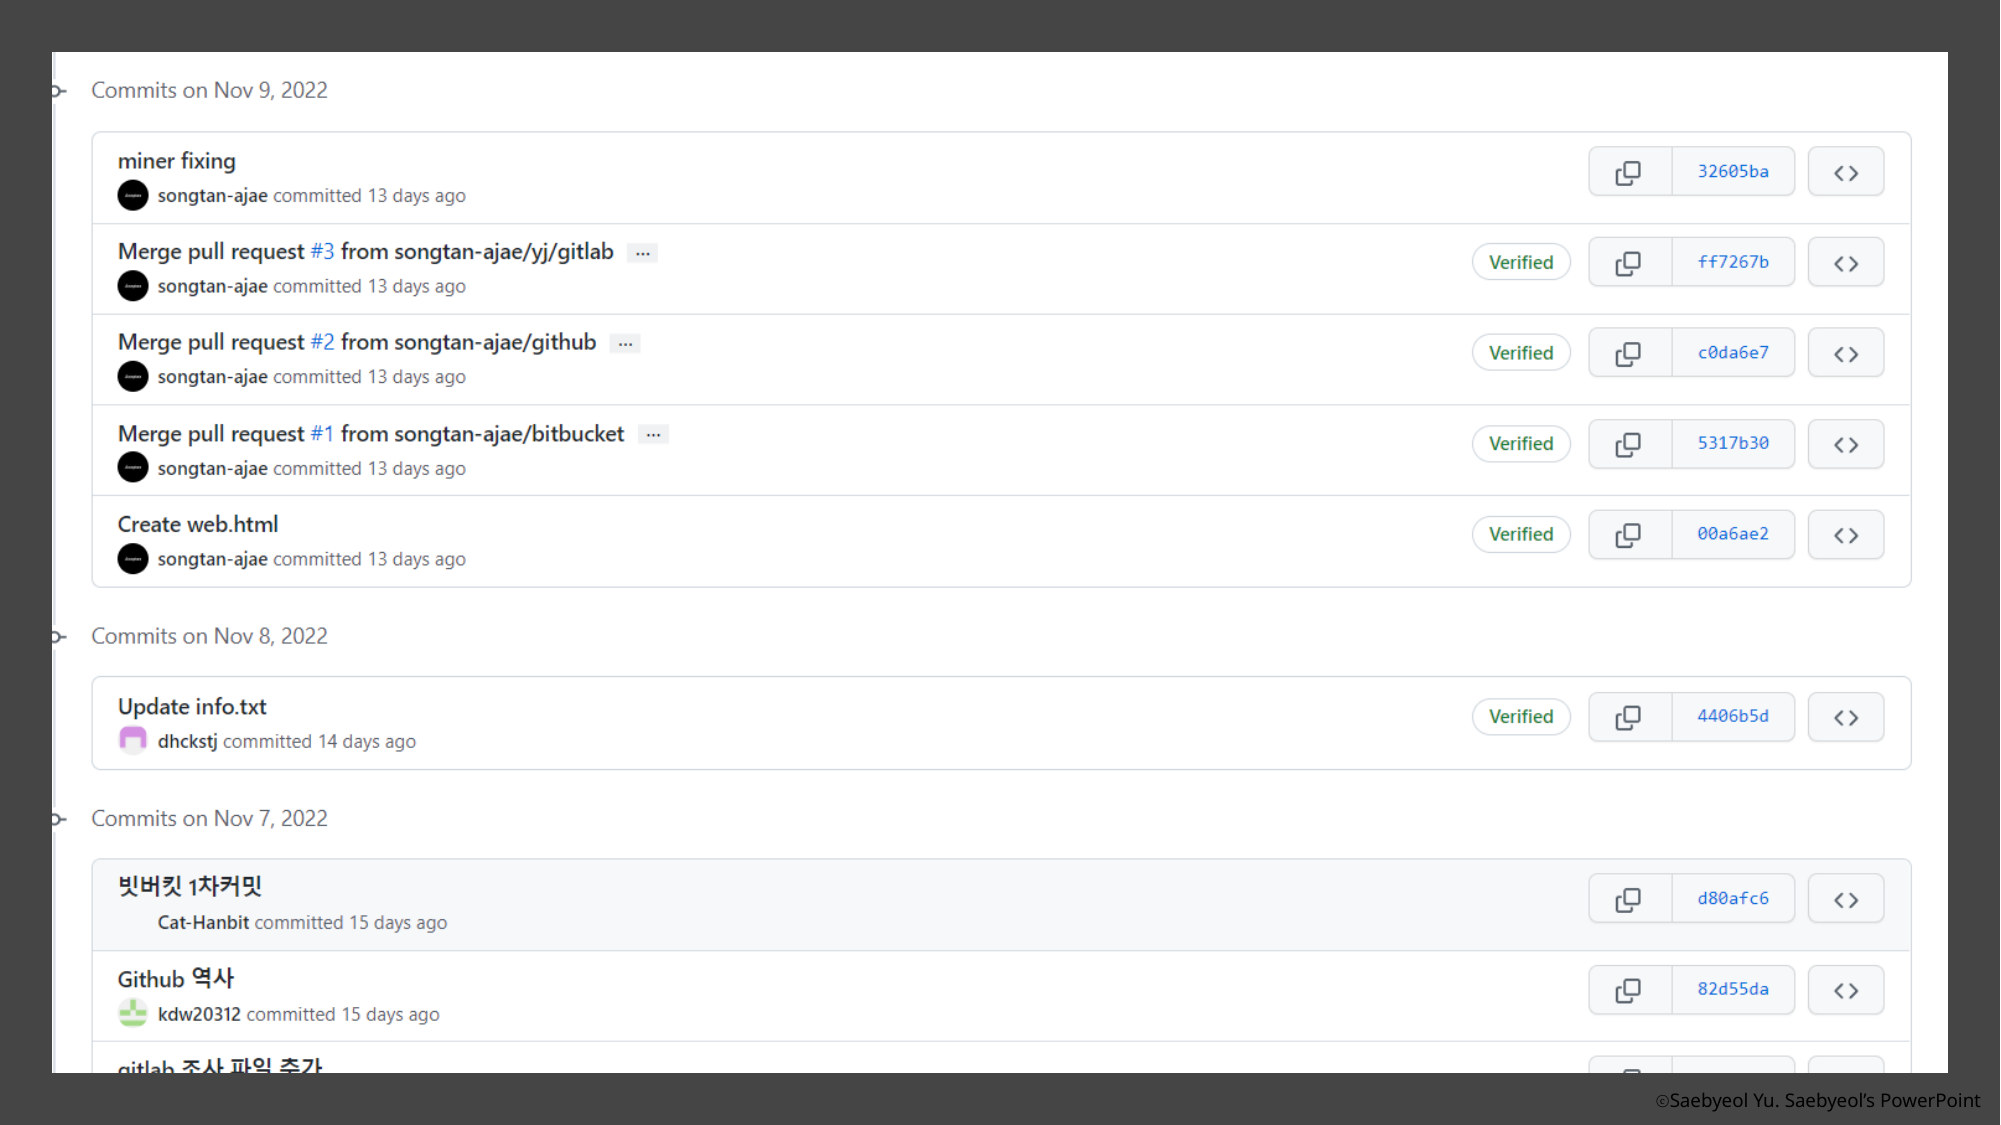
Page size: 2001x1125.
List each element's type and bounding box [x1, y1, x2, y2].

picture [52, 52, 1948, 1073]
